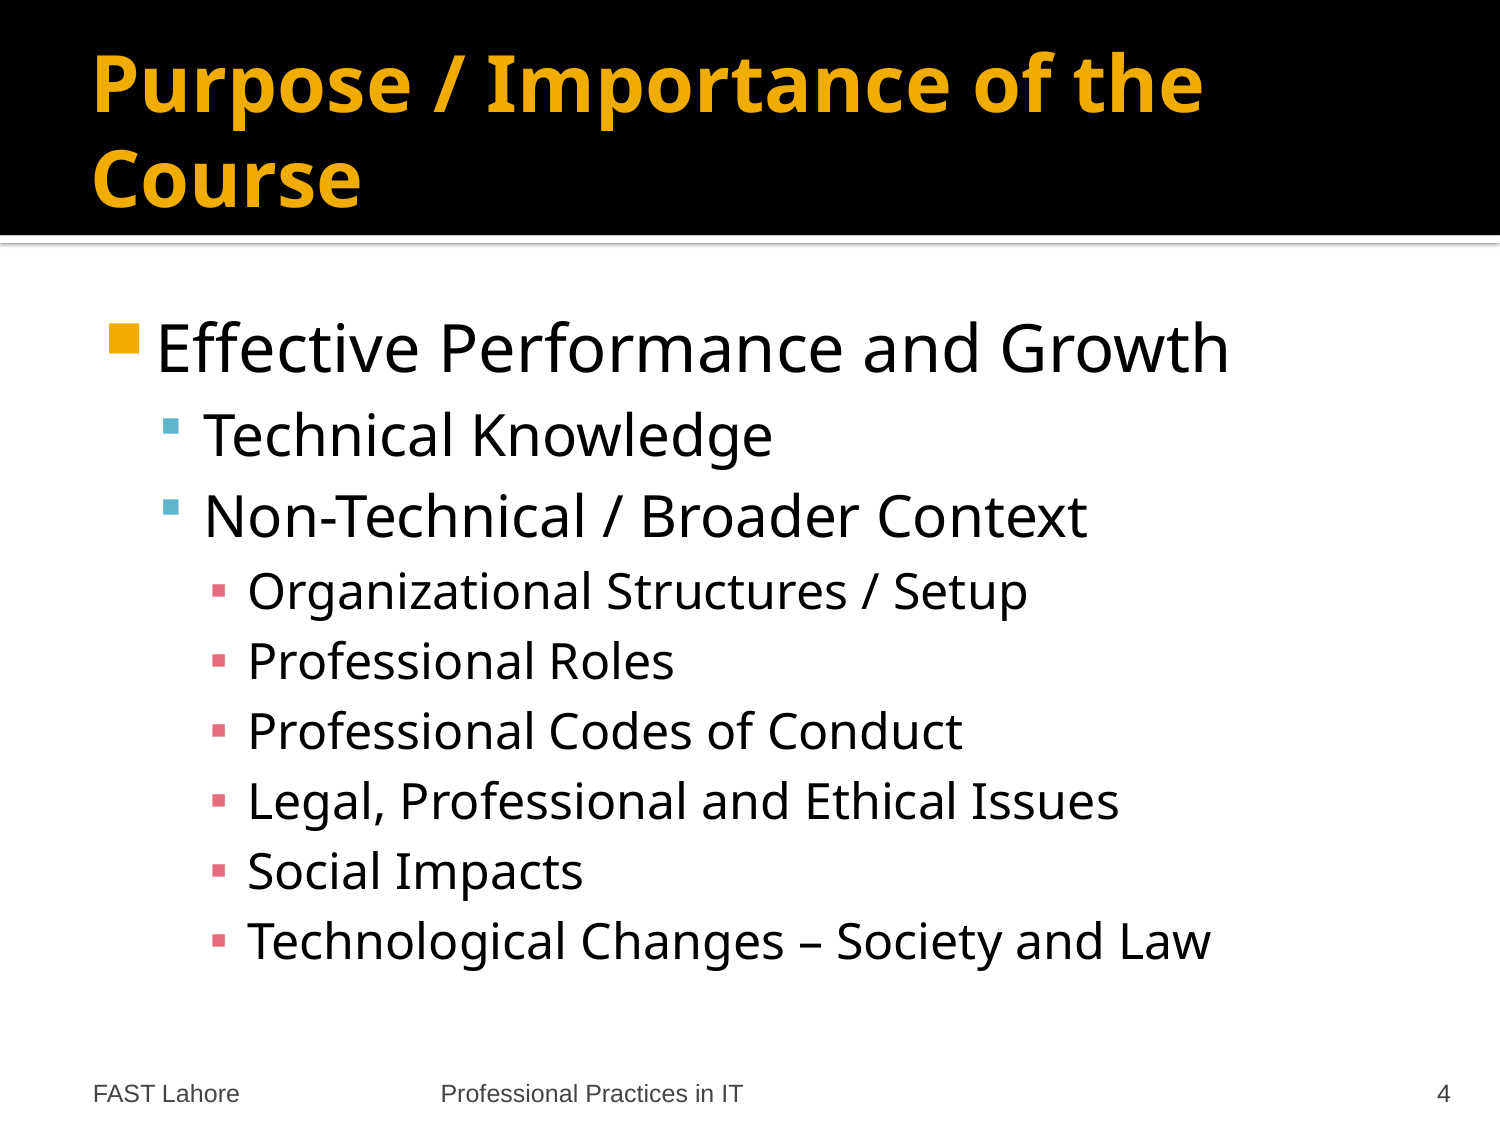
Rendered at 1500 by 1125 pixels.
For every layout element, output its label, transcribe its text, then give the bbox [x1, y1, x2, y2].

list Effective Performance and Growth Technical Knowledge Non-Technical / Broader Context Organizational Structures / Setup Professional Roles Professional Codes of Conduct Legal, Professional and Ethical Issues Social Impacts Technological Changes – Society and Law [75, 291, 1425, 1050]
slide_number 4 [1345, 1062, 1467, 1108]
title Purpose / Importance of the Course [75, 25, 1425, 231]
slide_number FAST Lahore [75, 1062, 425, 1108]
footer Professional Practices in IT [433, 1062, 1337, 1108]
